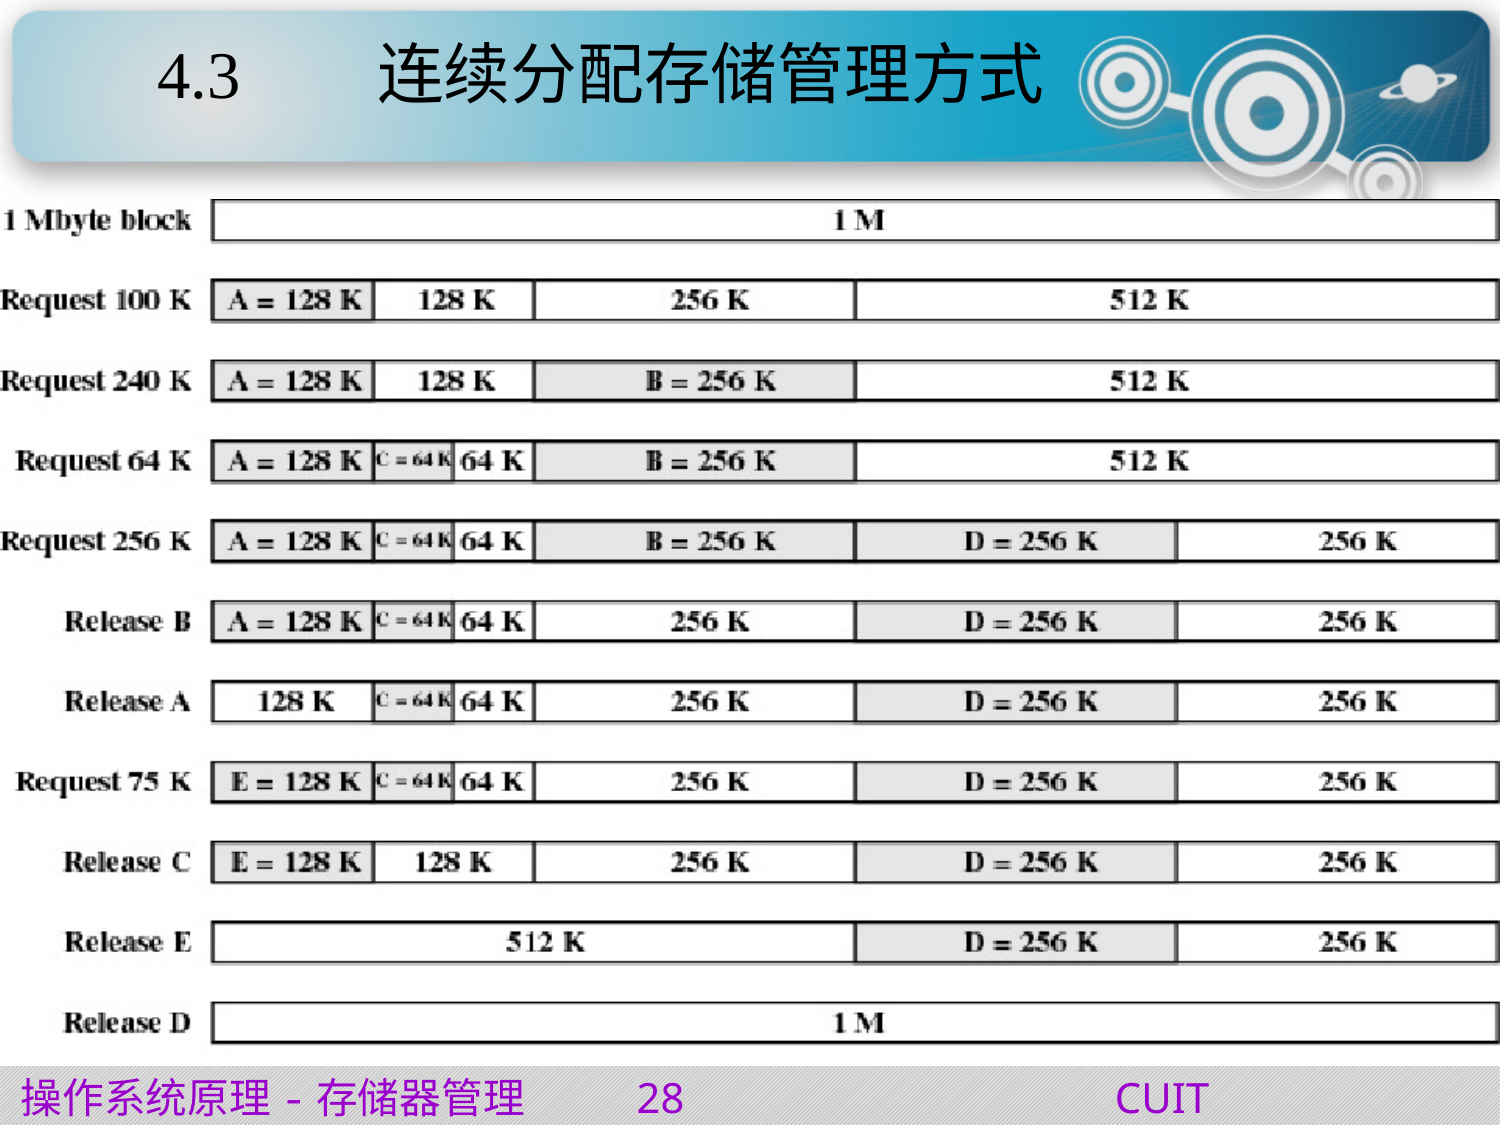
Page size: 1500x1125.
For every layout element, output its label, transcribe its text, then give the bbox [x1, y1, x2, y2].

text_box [0, 199, 1500, 1066]
picture [0, 0, 1500, 199]
title 4.3 连续分配存储管理方式 [75, 24, 1128, 197]
